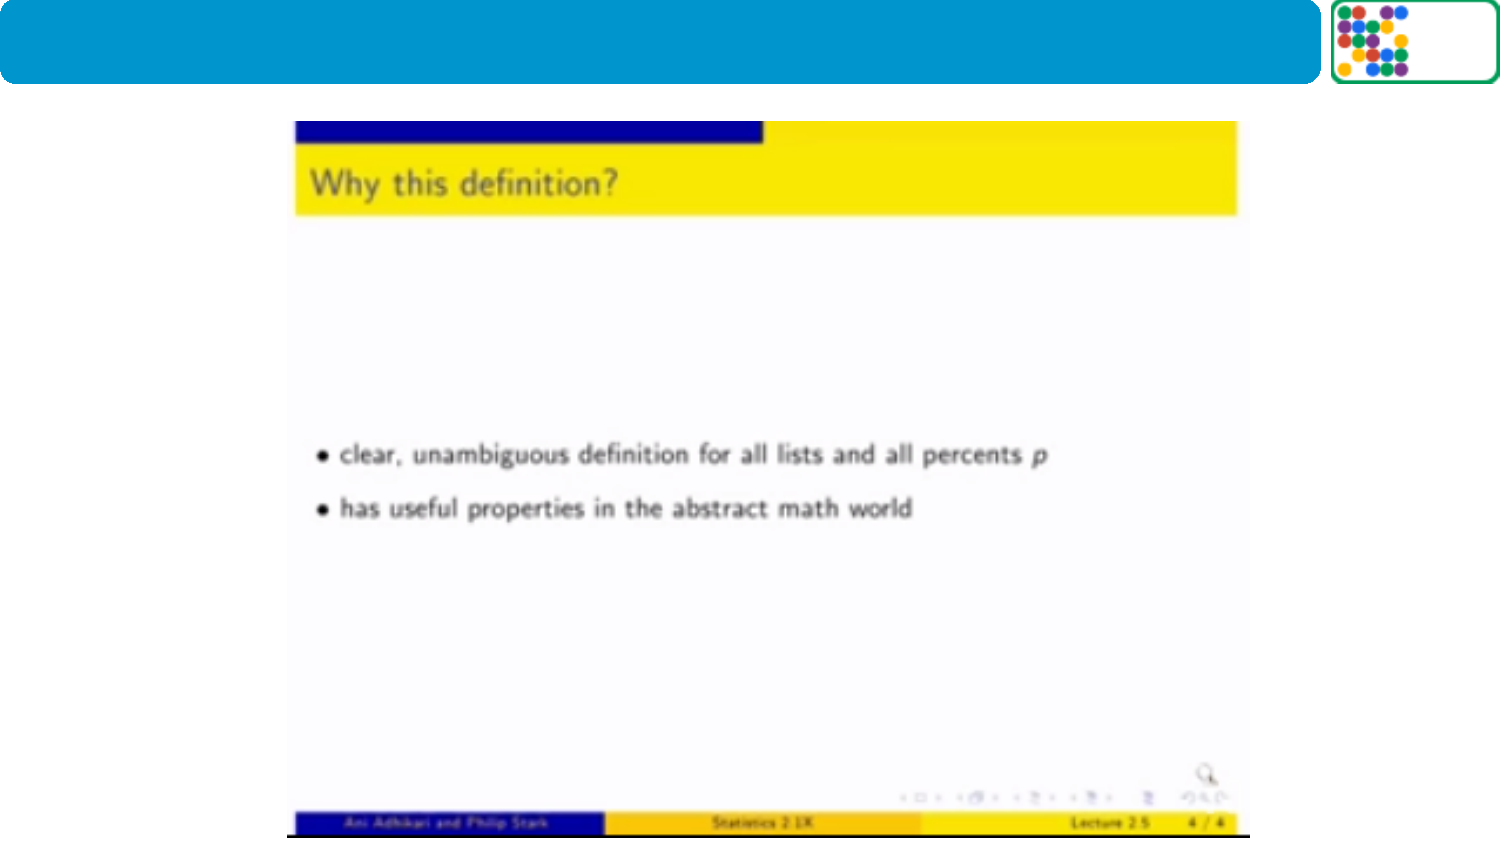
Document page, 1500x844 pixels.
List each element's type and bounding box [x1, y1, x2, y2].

picture [0, 75, 8, 84]
picture [287, 121, 1251, 839]
picture [1312, 0, 1500, 84]
picture [0, 0, 6, 8]
